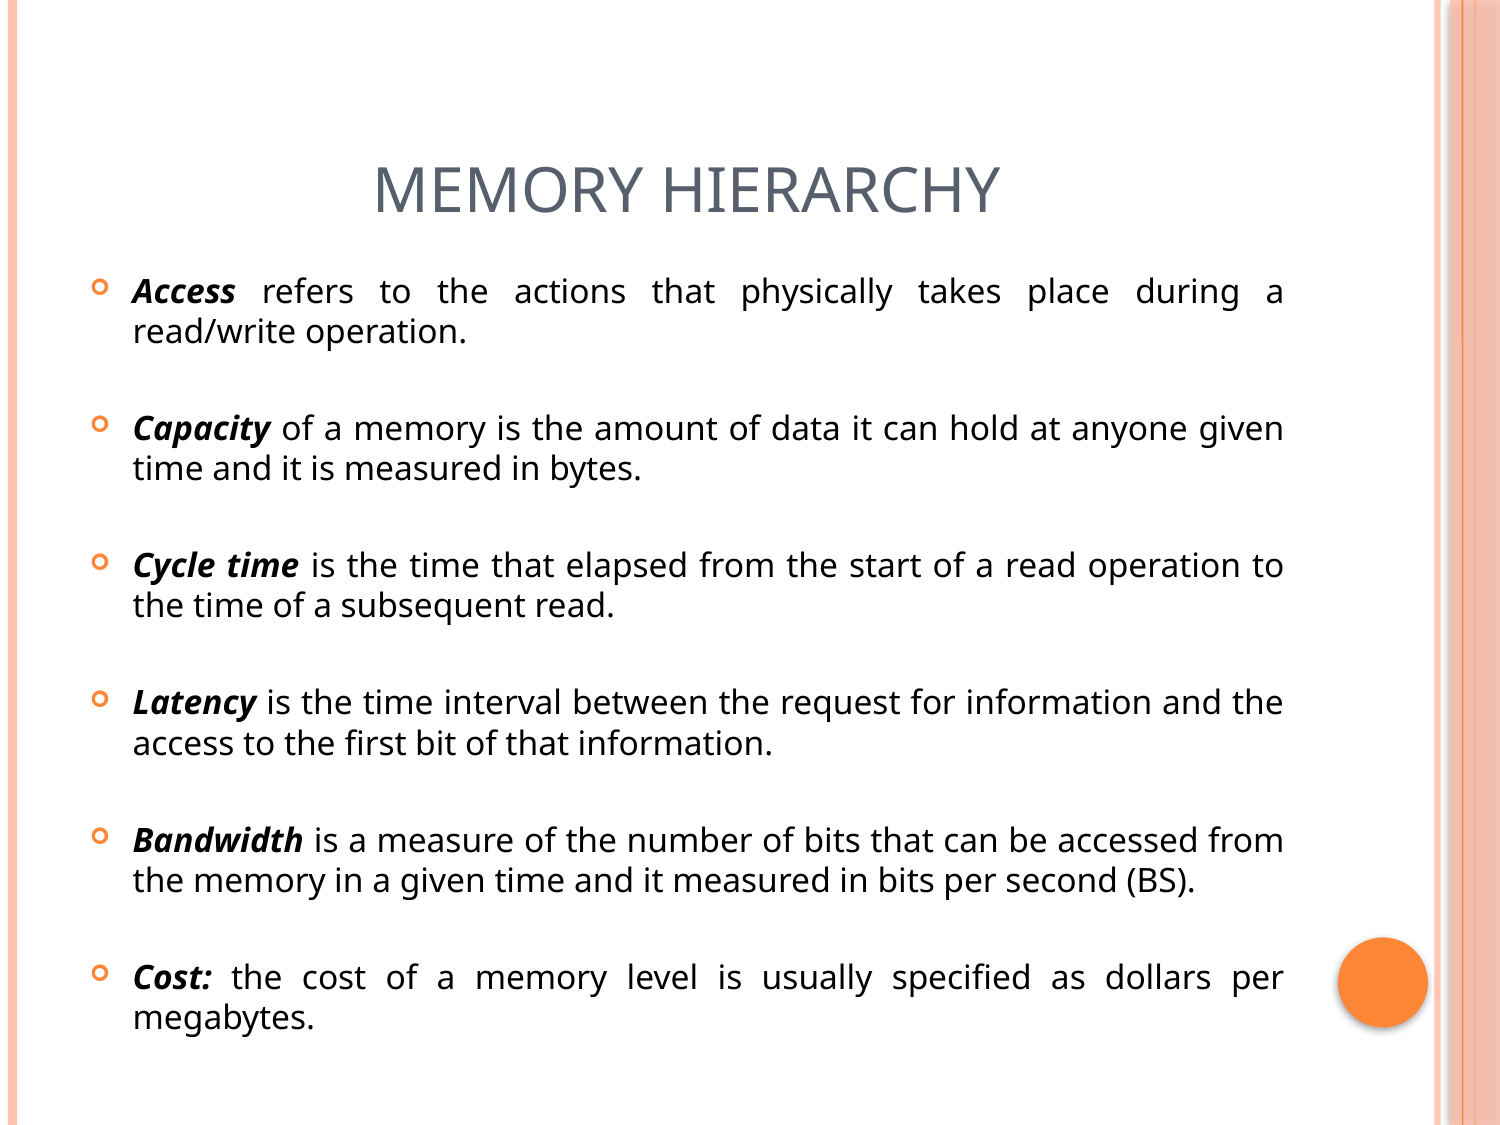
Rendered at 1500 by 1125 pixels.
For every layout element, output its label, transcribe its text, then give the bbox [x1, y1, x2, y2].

title Memory Hierarchy [75, 45, 1300, 233]
list Access refers to the actions that physically takes place during a read/write operation. Capacity of a memory is the amount of data it can hold at anyone given time and it is measured in bytes. Cycle time is the time that elapsed from the start of a read operation to the time of a subsequent read. Latency is the time interval between the request for information and the access to the first bit of that information. Bandwidth is a measure of the number of bits that can be accessed from the memory in a given time and it measured in bits per second (BS). Cost: the cost of a memory level is usually specified as dollars per megabytes. [75, 262, 1300, 1062]
